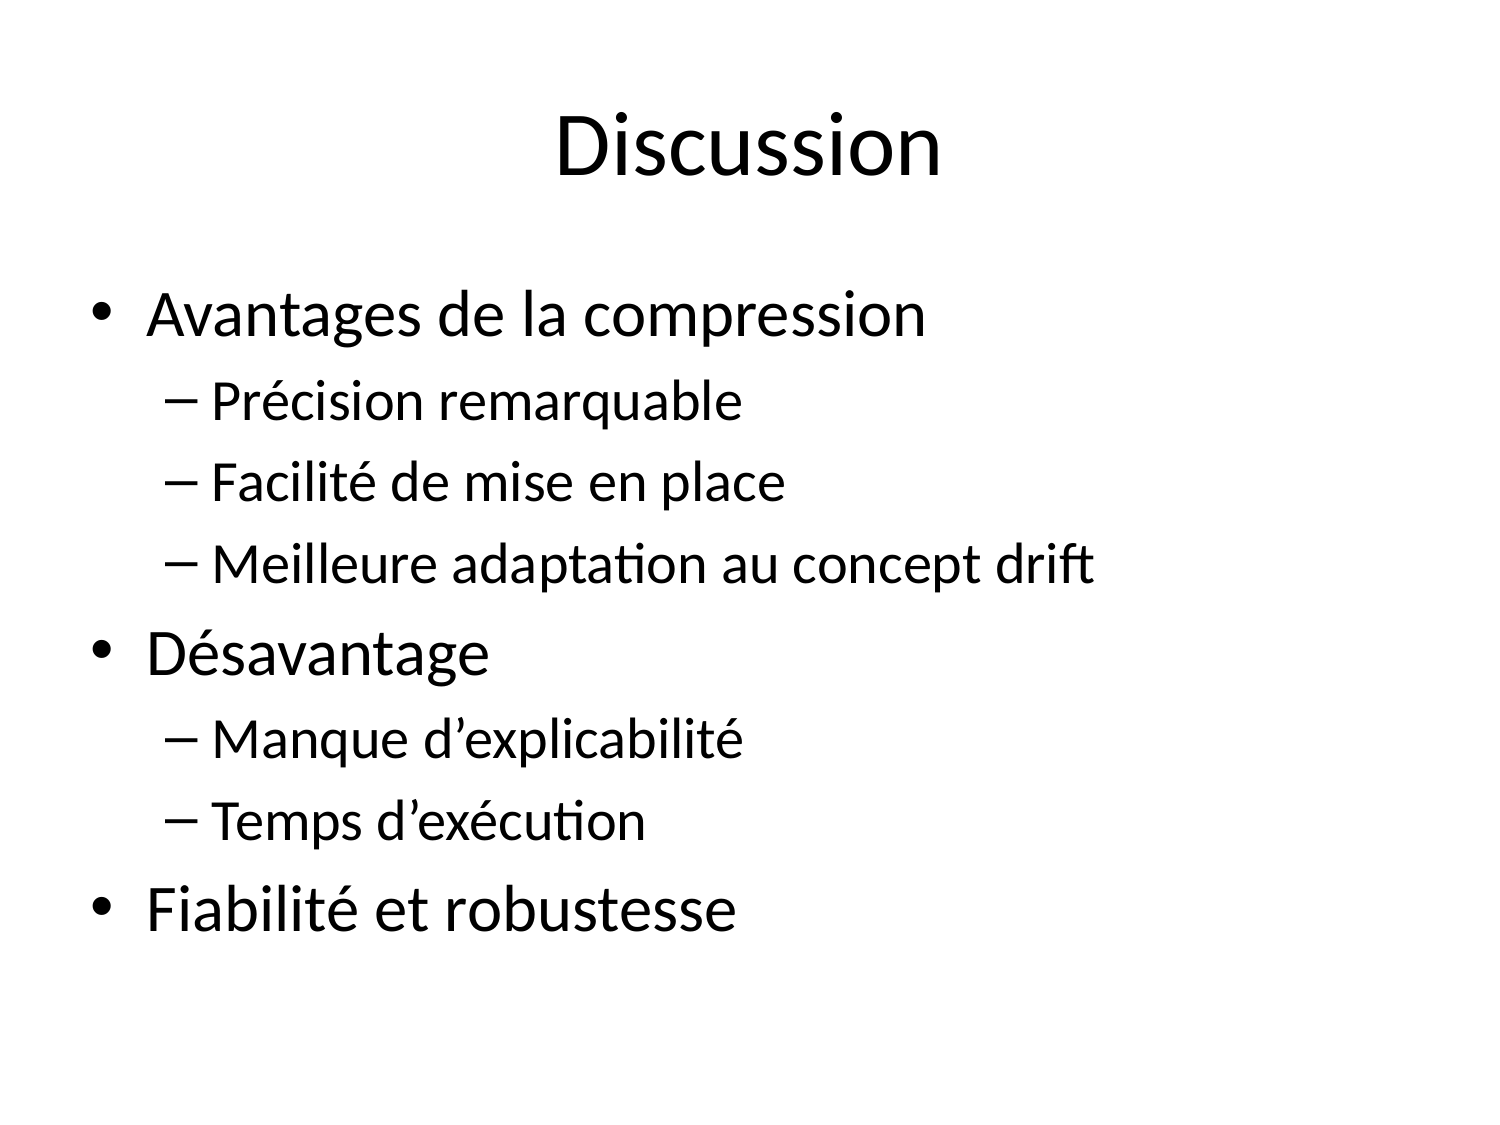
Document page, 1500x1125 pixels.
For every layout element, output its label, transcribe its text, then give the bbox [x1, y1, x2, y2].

title Discussion [75, 45, 1425, 233]
list Avantages de la compression Précision remarquable Facilité de mise en place Meilleure adaptation au concept drift Désavantage Manque d’explicabilité Temps d’exécution Fiabilité et robustesse [75, 262, 1425, 1005]
